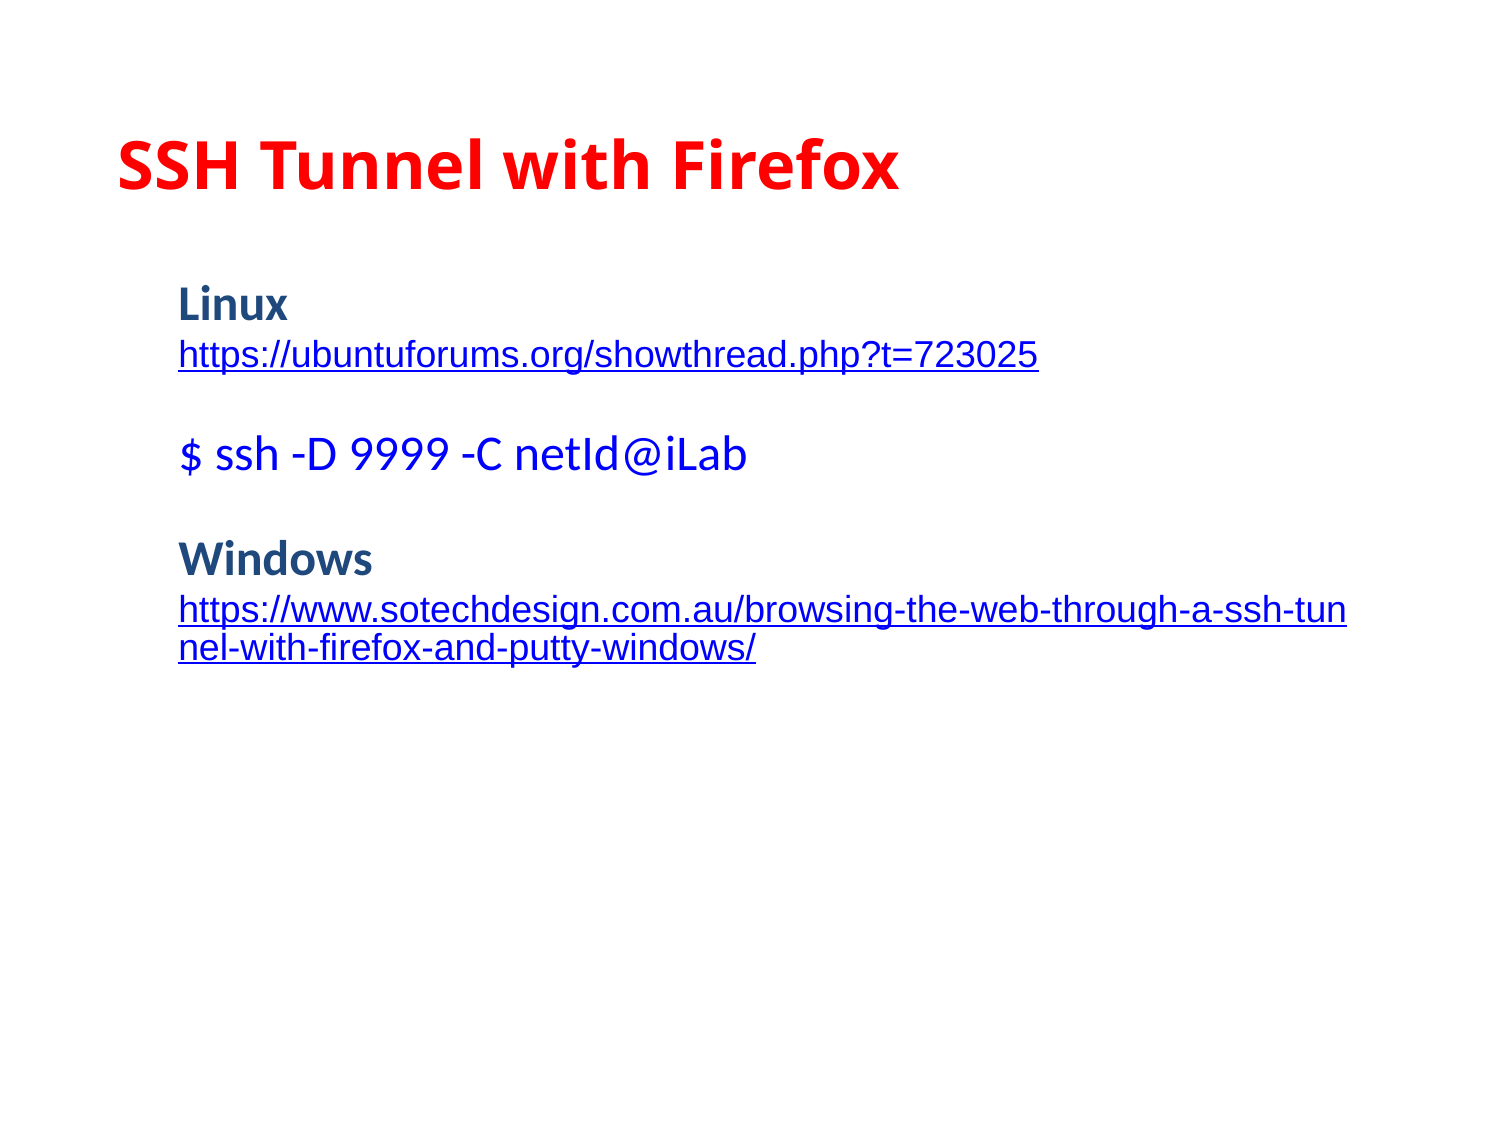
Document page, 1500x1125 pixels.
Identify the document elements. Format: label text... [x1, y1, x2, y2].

text_box Linux https://ubuntuforums.org/showthread.php?t=723025 $ ssh -D 9999 -C netId@iLab Windows https://www.sotechdesign.com.au/browsing-the-web-through-a-ssh-tunnel-with-firefox-and-putty-windows/ [163, 262, 1364, 1005]
text_box SSH Tunnel with Firefox [103, 59, 1397, 277]
